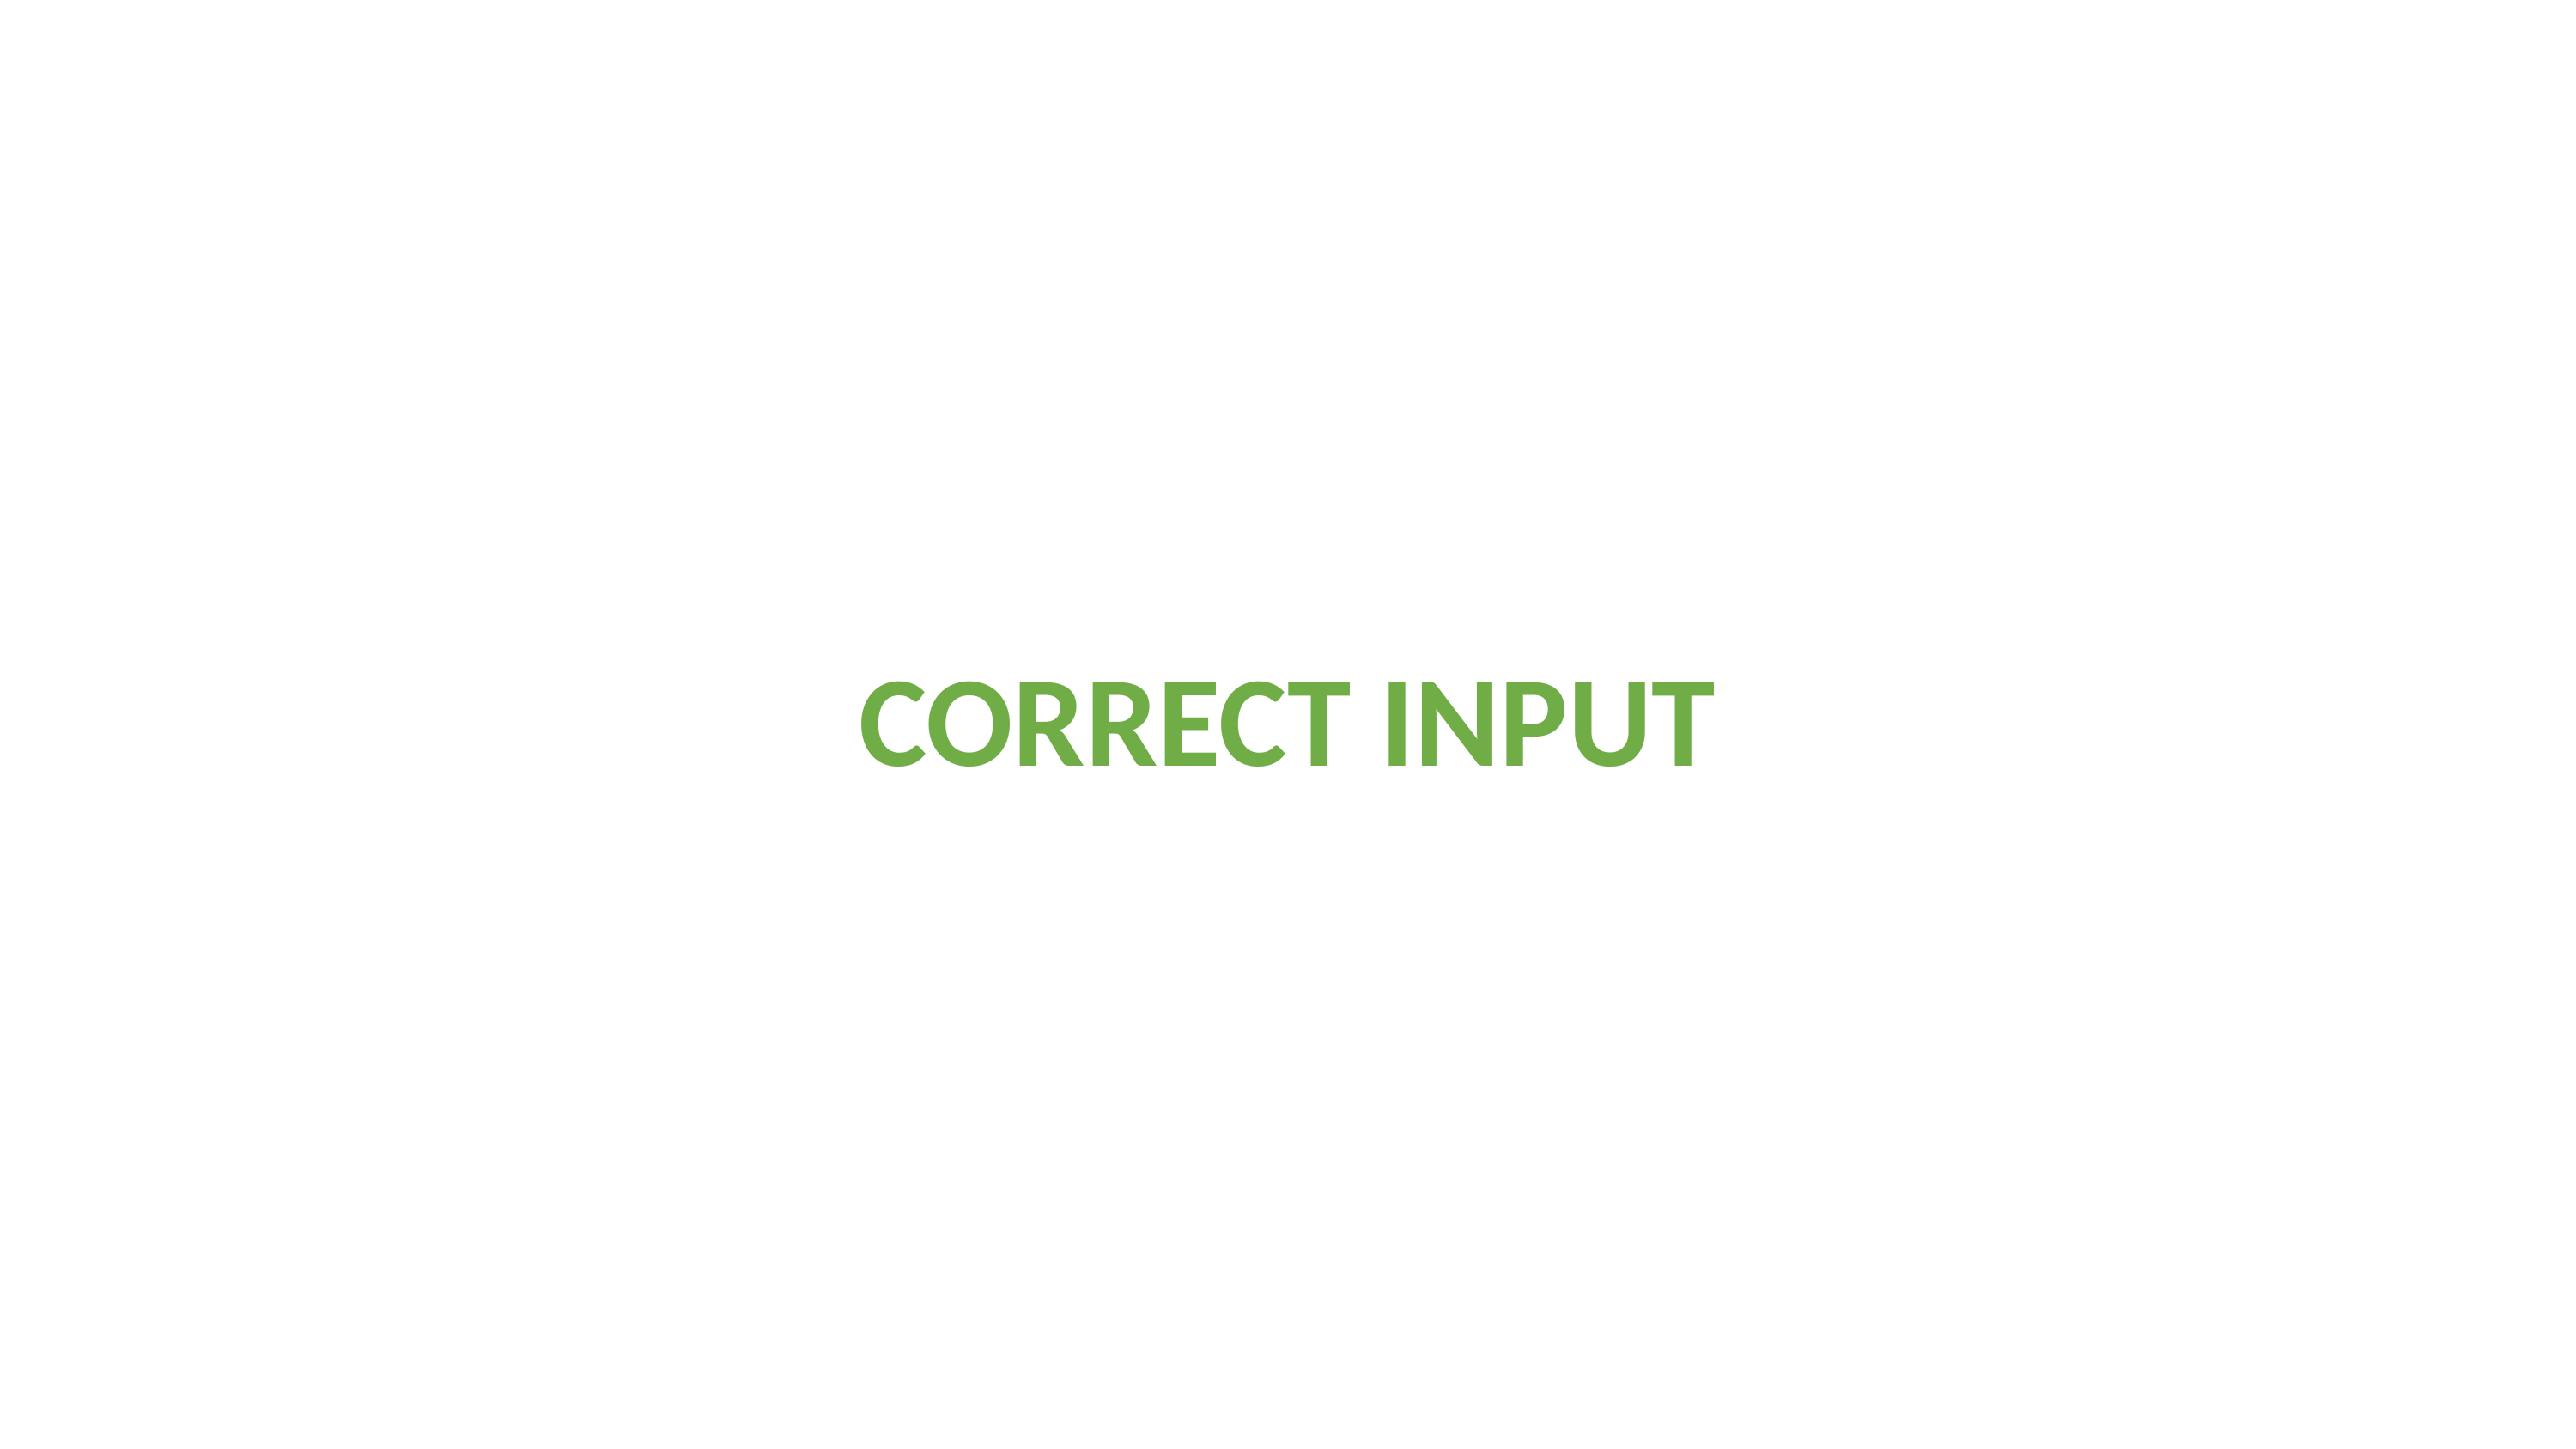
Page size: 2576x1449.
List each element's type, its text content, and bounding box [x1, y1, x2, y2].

title CORRECT INPUT [711, 584, 1865, 864]
